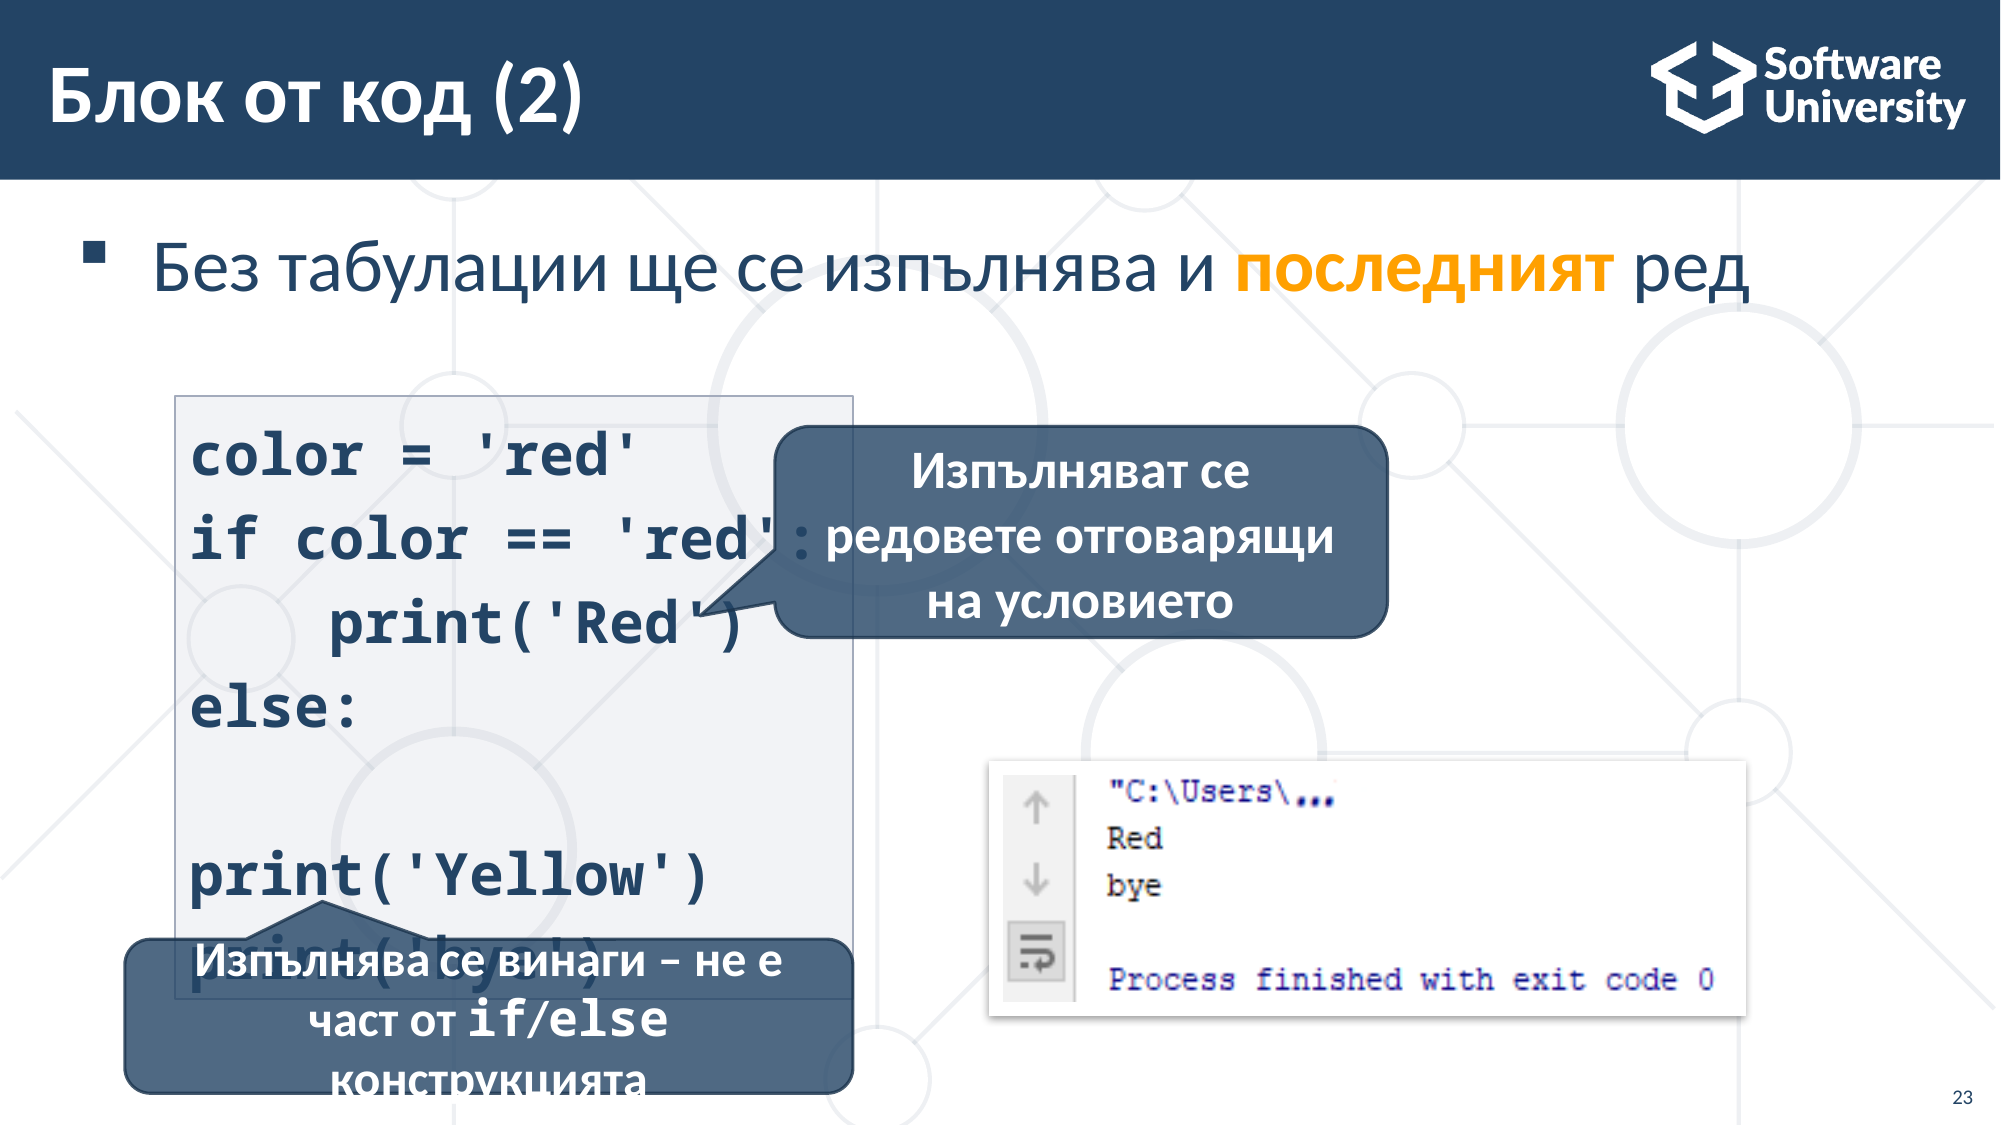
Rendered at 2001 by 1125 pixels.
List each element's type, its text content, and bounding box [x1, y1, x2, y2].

picture [1002, 774, 1732, 1002]
slide_number 23 [1927, 1067, 1989, 1117]
text_box Изпълняват се редовете отговарящи на условието [698, 424, 1390, 640]
text_box Без табулации ще се изпълнява и последният ред [62, 209, 1968, 314]
text_box color = 'red' if color == 'red': print('Red') else: print('Yellow') print('bye') [174, 396, 853, 952]
title Блок от код (2) [31, 16, 1625, 162]
text_box Изпълнява се винаги – не е част от if/else конструкцията [122, 899, 856, 1096]
picture [1651, 41, 1966, 134]
